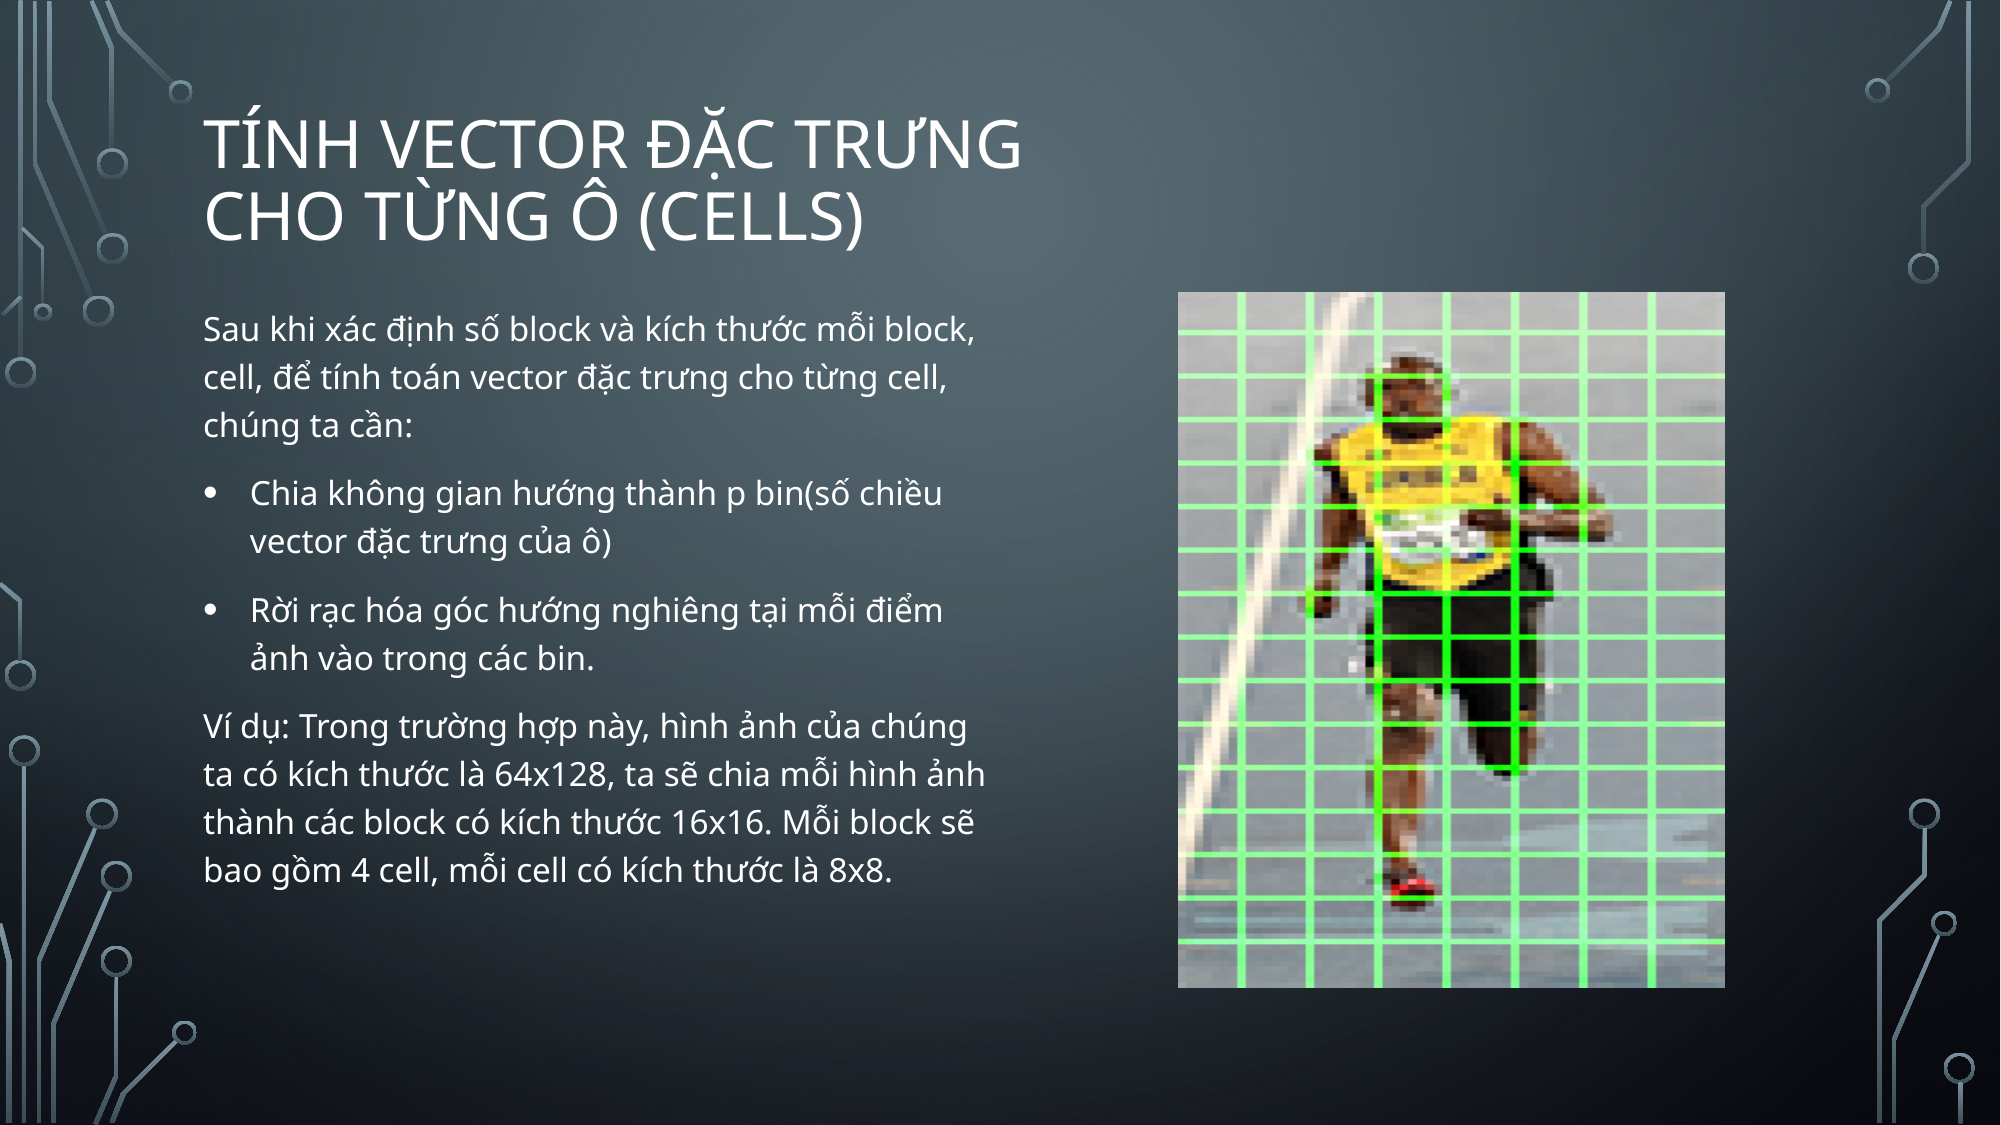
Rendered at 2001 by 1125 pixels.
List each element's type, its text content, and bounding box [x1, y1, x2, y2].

list Sau khi xác định số block và kích thước mỗi block, cell, để tính toán vector đặc trưng cho từng cell, chúng ta cần: Chia không gian hướng thành p bin(số chiều vector đặc trưng của ô) Rời rạc hóa góc hướng nghiêng tại mỗi điểm ảnh vào trong các bin. Ví dụ: Trong trường hợp này, hình ảnh của chúng ta có kích thước là 64x128, ta sẽ chia mỗi hình ảnh thành các block có kích thước 16x16. Mỗi block sẽ bao gồm 4 cell, mỗi cell có kích thước là 8x8. [188, 292, 1022, 1019]
picture [1177, 292, 1726, 988]
title Tính vector đặc trưng cho từng ô (cells) [188, 84, 1116, 263]
